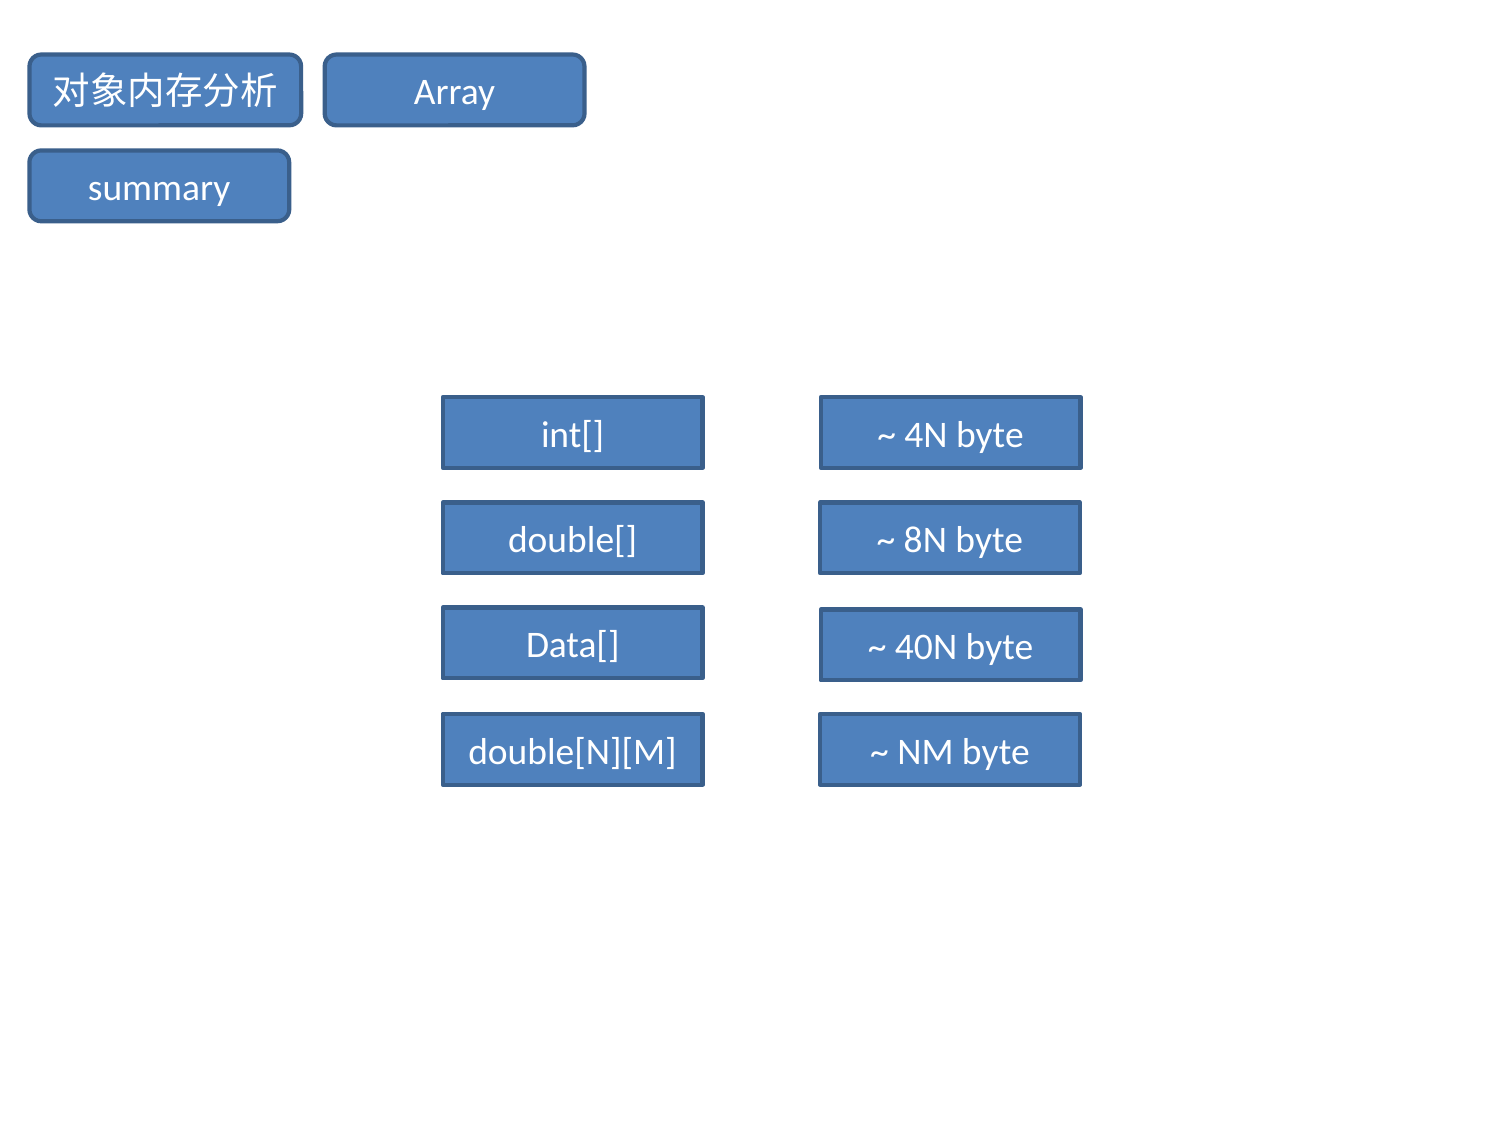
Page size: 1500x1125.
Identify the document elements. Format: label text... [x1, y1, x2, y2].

text_box ~ 4N byte [819, 395, 1083, 470]
text_box ~ NM byte [818, 712, 1082, 787]
text_box int[] [441, 395, 705, 470]
text_box ~ 8N byte [818, 500, 1082, 575]
text_box double[N][M] [441, 712, 705, 787]
text_box Data[] [441, 605, 705, 680]
text_box 对象内存分析 [27, 52, 304, 128]
text_box Array [322, 52, 587, 128]
text_box double[] [441, 500, 705, 575]
text_box ~ 40N byte [819, 607, 1083, 682]
text_box summary [27, 148, 292, 224]
